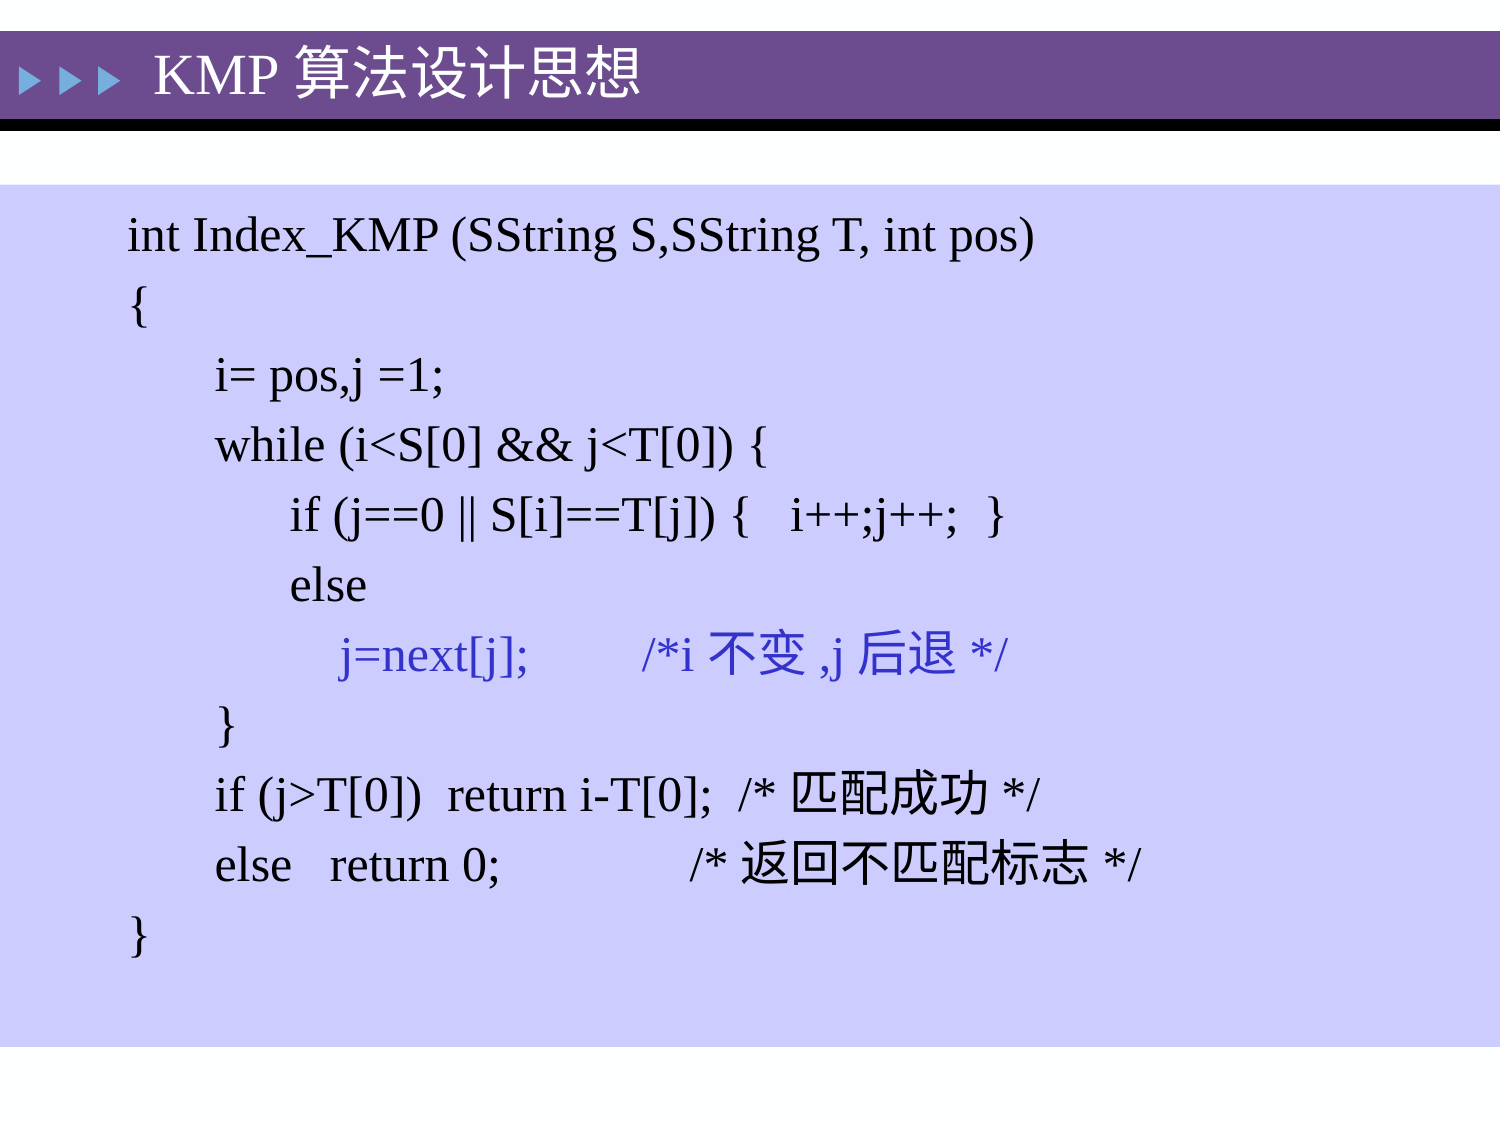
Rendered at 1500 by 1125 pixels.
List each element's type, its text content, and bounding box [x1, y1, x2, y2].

text_box [0, 184, 1500, 1047]
text_box KMP算法设计思想 [138, 29, 1191, 114]
text_box int Index_KMP (SString S,SString T, int pos) { i= pos,j =1; while (i<S[0] && j<T[0]) { if (j==0 || S[i]==T[j]) { i++;j++; } else j=next[j]; /*i不变,j后退*/ } if (j>T[0]) return i-T[0]; /*匹配成功*/ else return 0; /*返回不匹配标志*/ } [112, 207, 1330, 968]
